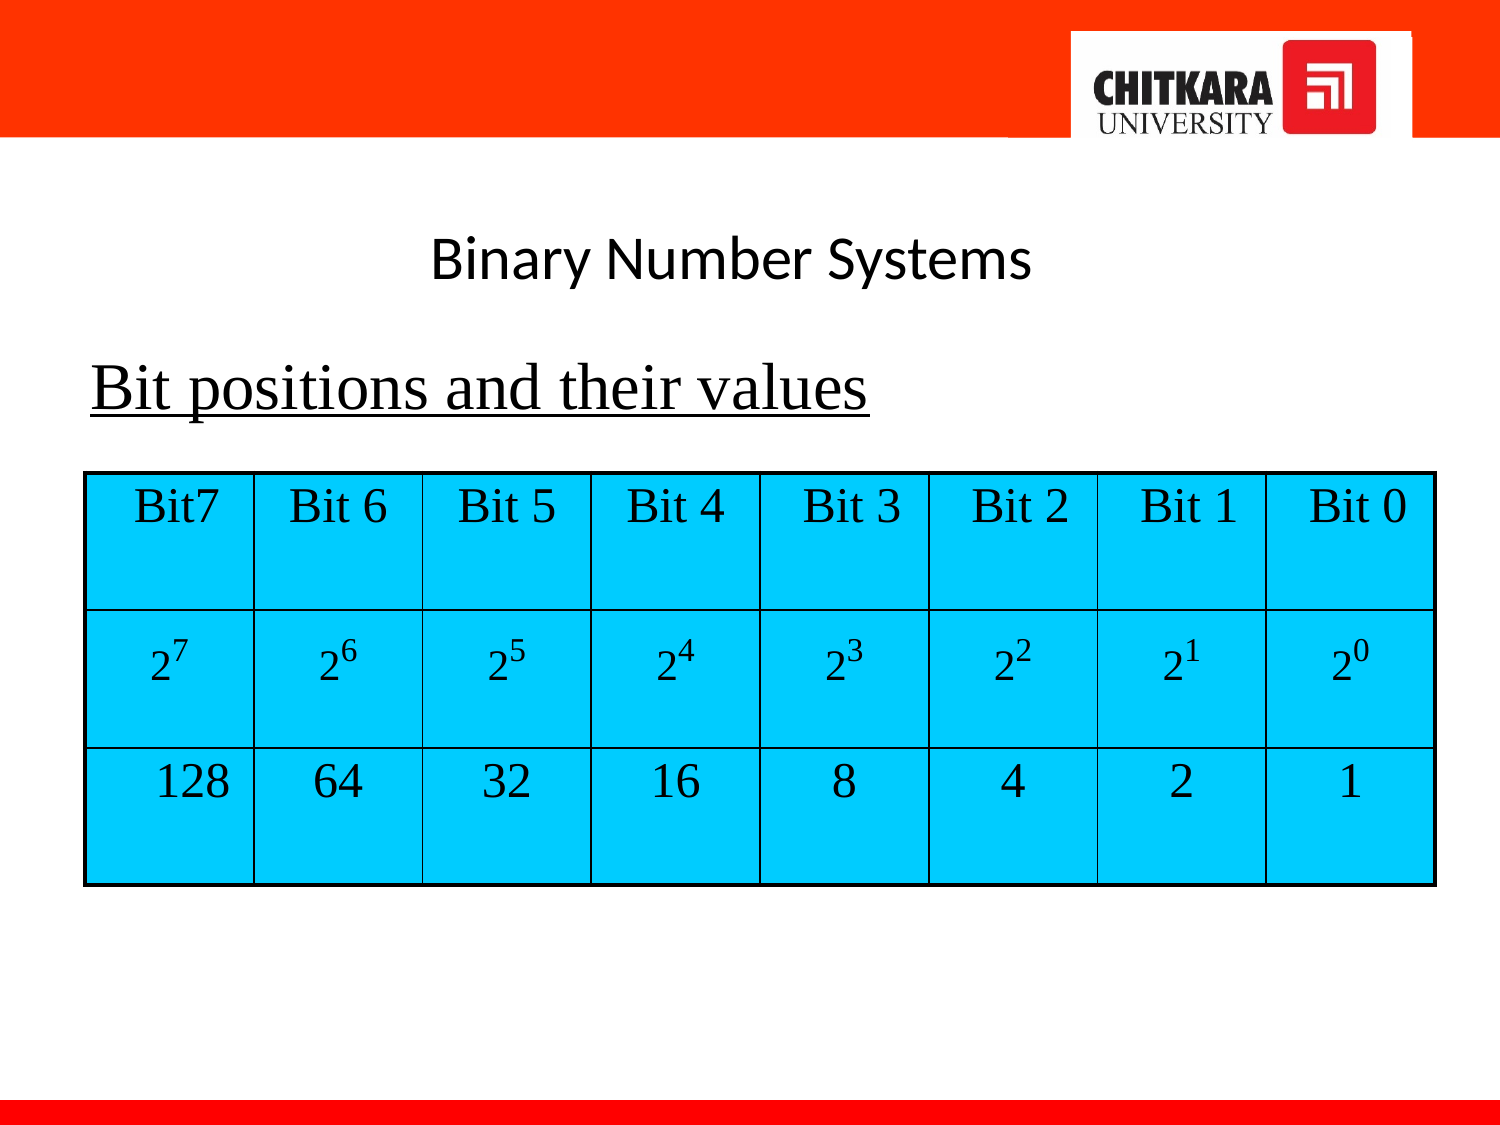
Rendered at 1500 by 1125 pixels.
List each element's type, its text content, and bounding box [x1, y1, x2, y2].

table_cell 4 [930, 749, 1097, 883]
table_cell 20 [1267, 611, 1433, 747]
picture [1074, 37, 1391, 138]
title Binary Number Systems [279, 159, 1183, 349]
table_cell 23 [761, 611, 928, 747]
table_cell 22 [930, 611, 1097, 747]
table_header Bit 6 [255, 503, 422, 609]
table_cell 16 [592, 749, 759, 883]
table_header Bit7 [87, 503, 253, 609]
table_header Bit 4 [592, 503, 759, 609]
table_cell 2 [1098, 749, 1265, 883]
table_header Bit 2 [930, 475, 1097, 609]
table_cell 27 [87, 611, 253, 747]
table_cell 24 [592, 611, 759, 747]
table_cell 26 [255, 611, 422, 747]
table_header Bit 3 [761, 475, 928, 609]
table_header Bit 1 [1098, 475, 1265, 609]
text_box Bit positions and their values [87, 340, 871, 503]
table_cell 21 [1098, 611, 1265, 747]
table_cell 25 [423, 611, 590, 747]
table_cell 1 [1267, 749, 1433, 883]
table_cell 32 [423, 749, 590, 883]
table_cell 128 [87, 749, 253, 883]
table_cell 8 [761, 749, 928, 883]
table_header Bit 5 [423, 503, 590, 609]
table_cell 64 [255, 749, 422, 883]
table_header Bit 0 [1267, 475, 1433, 609]
